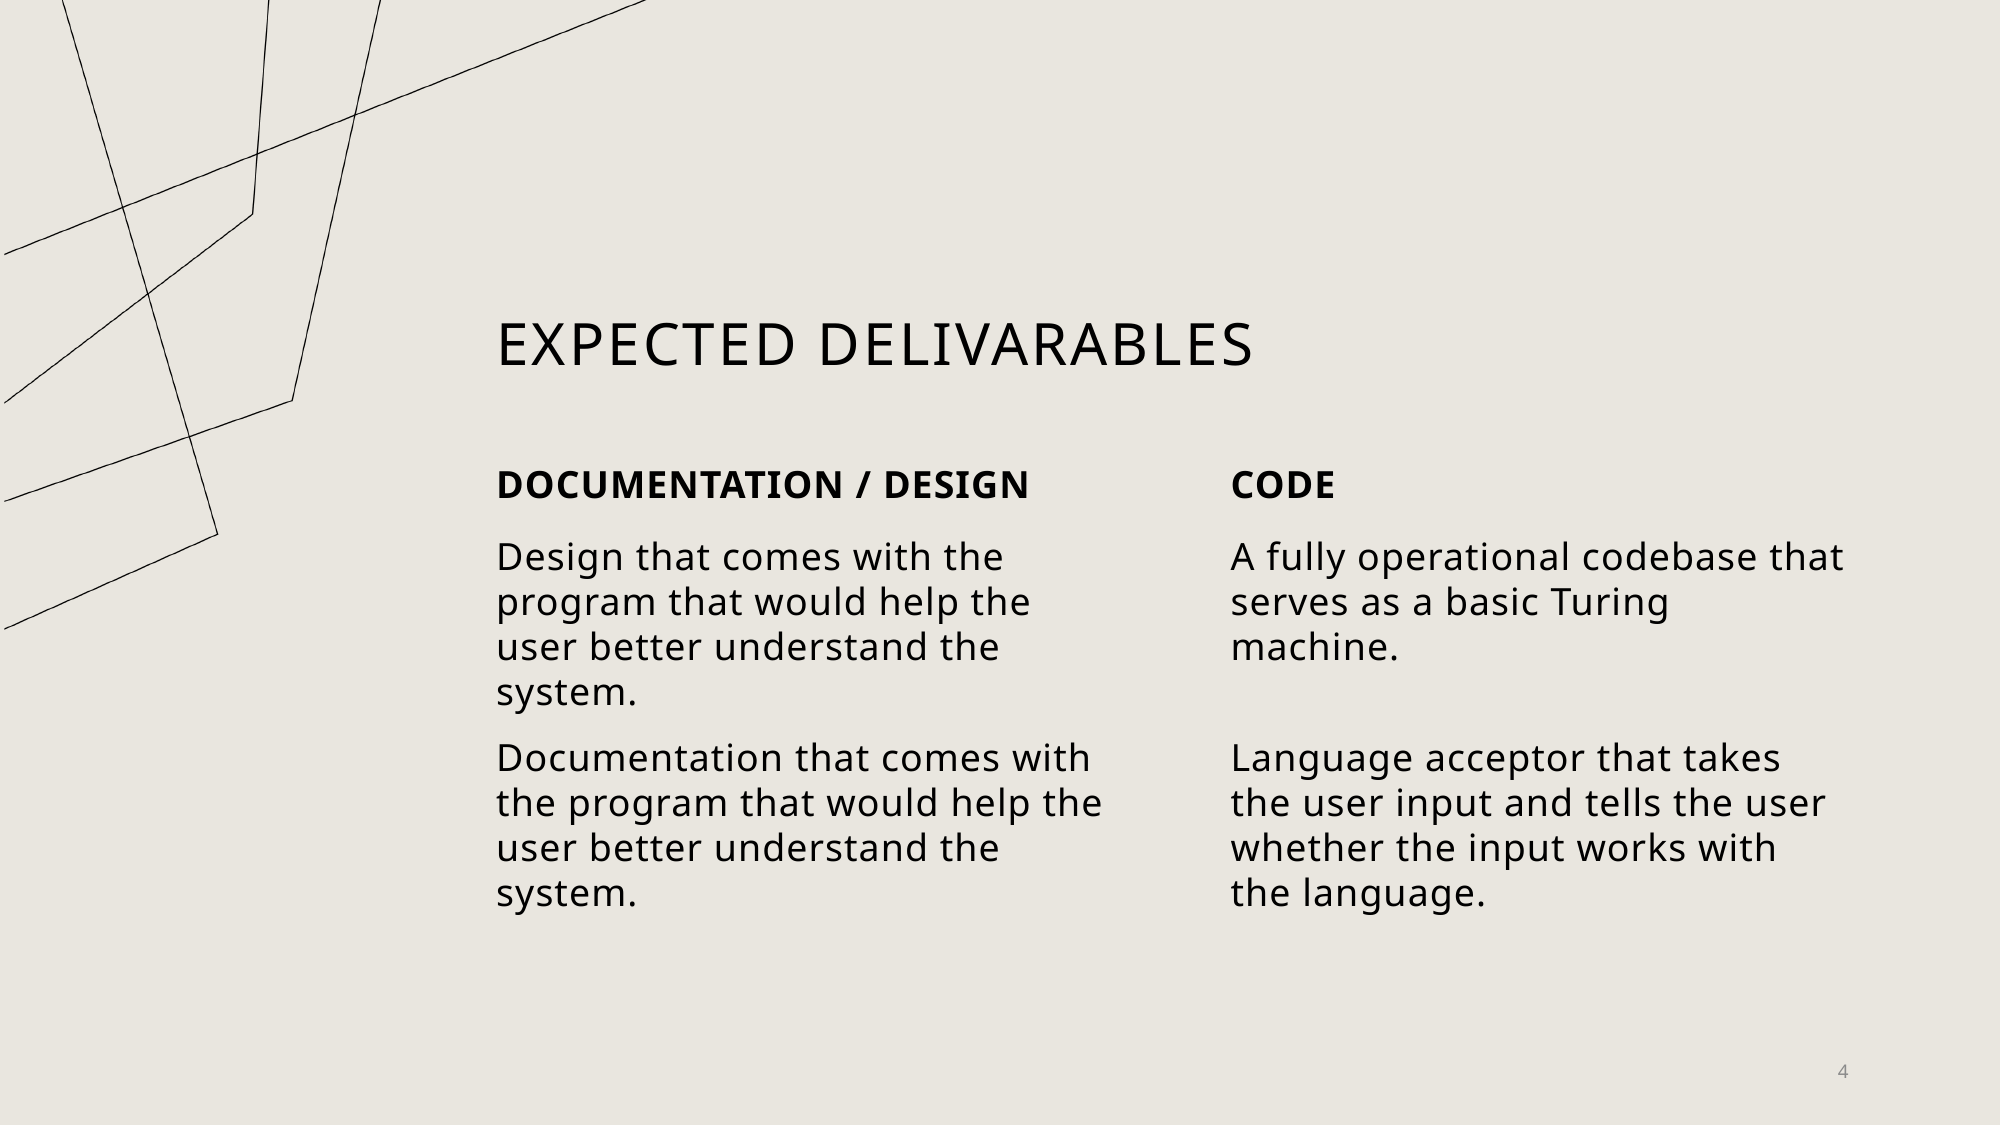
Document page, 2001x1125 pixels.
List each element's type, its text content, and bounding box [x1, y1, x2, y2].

list CODE [1215, 458, 1863, 533]
title EXPECTED DELIVARABLES [481, 93, 1863, 386]
picture [4, 0, 676, 642]
list A fully operational codebase that serves as a basic Turing machine. Language acceptor that takes the user input and tells the user whether the input works with the language. [1215, 533, 1863, 1064]
list DOCUMENTATION / DESIGN [481, 458, 1125, 533]
list Design that comes with the program that would help the user better understand the system. Documentation that comes with the program that would help the user better understand the system. [481, 533, 1129, 1064]
slide_number 4 [1701, 1042, 1864, 1103]
